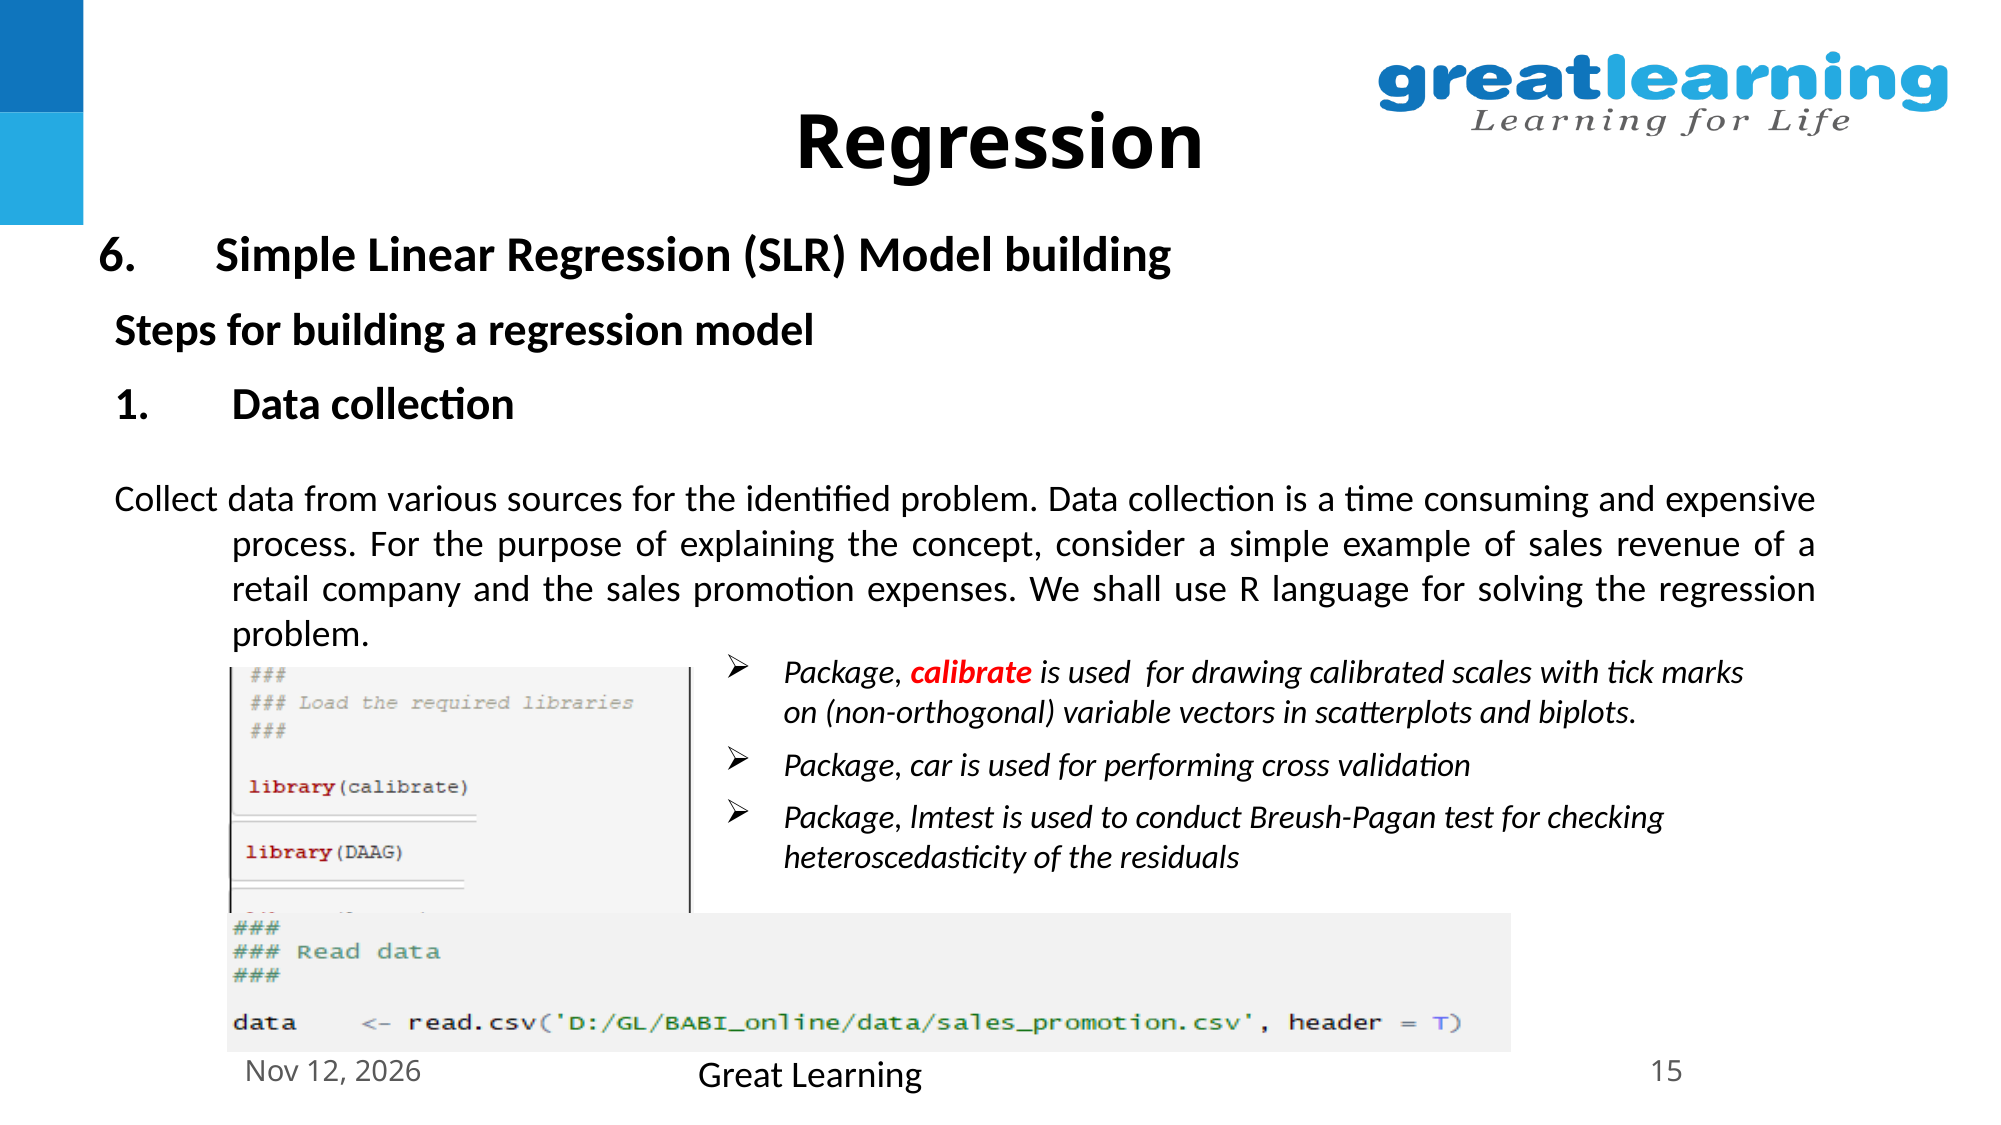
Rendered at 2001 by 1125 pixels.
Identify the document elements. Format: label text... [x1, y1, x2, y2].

slide_number 15 [1433, 1042, 1900, 1103]
title Regression [99, 45, 1900, 233]
slide_number 11-Jul-19 [99, 1042, 567, 1103]
text_box 1. Data collection Collect data from various sources for the identified problem. Data collection is a time consuming and expensive process. For the purpose of explaining the concept, consider a simple example of sales revenue of a retail company and the sales promotion expenses. We shall use R language for solving the regression problem. [99, 366, 1834, 662]
text_box Simple Linear Regression (SLR) Model building [83, 214, 1636, 252]
text_box [83, 252, 1817, 386]
picture [226, 667, 1512, 1052]
text_box Steps for building a regression model [99, 292, 1834, 363]
text_box Package, calibrate is used for drawing calibrated scales with tick marks on (non-orthogonal) variable vectors in scatterplots and biplots. Package, car is used for performing cross validation Package, lmtest is used to conduct Breush-Pagan test for checking heteroscedasticity of the residuals [710, 643, 1790, 883]
footer Great Learning [683, 1060, 1317, 1103]
picture [1900, 49, 1950, 138]
